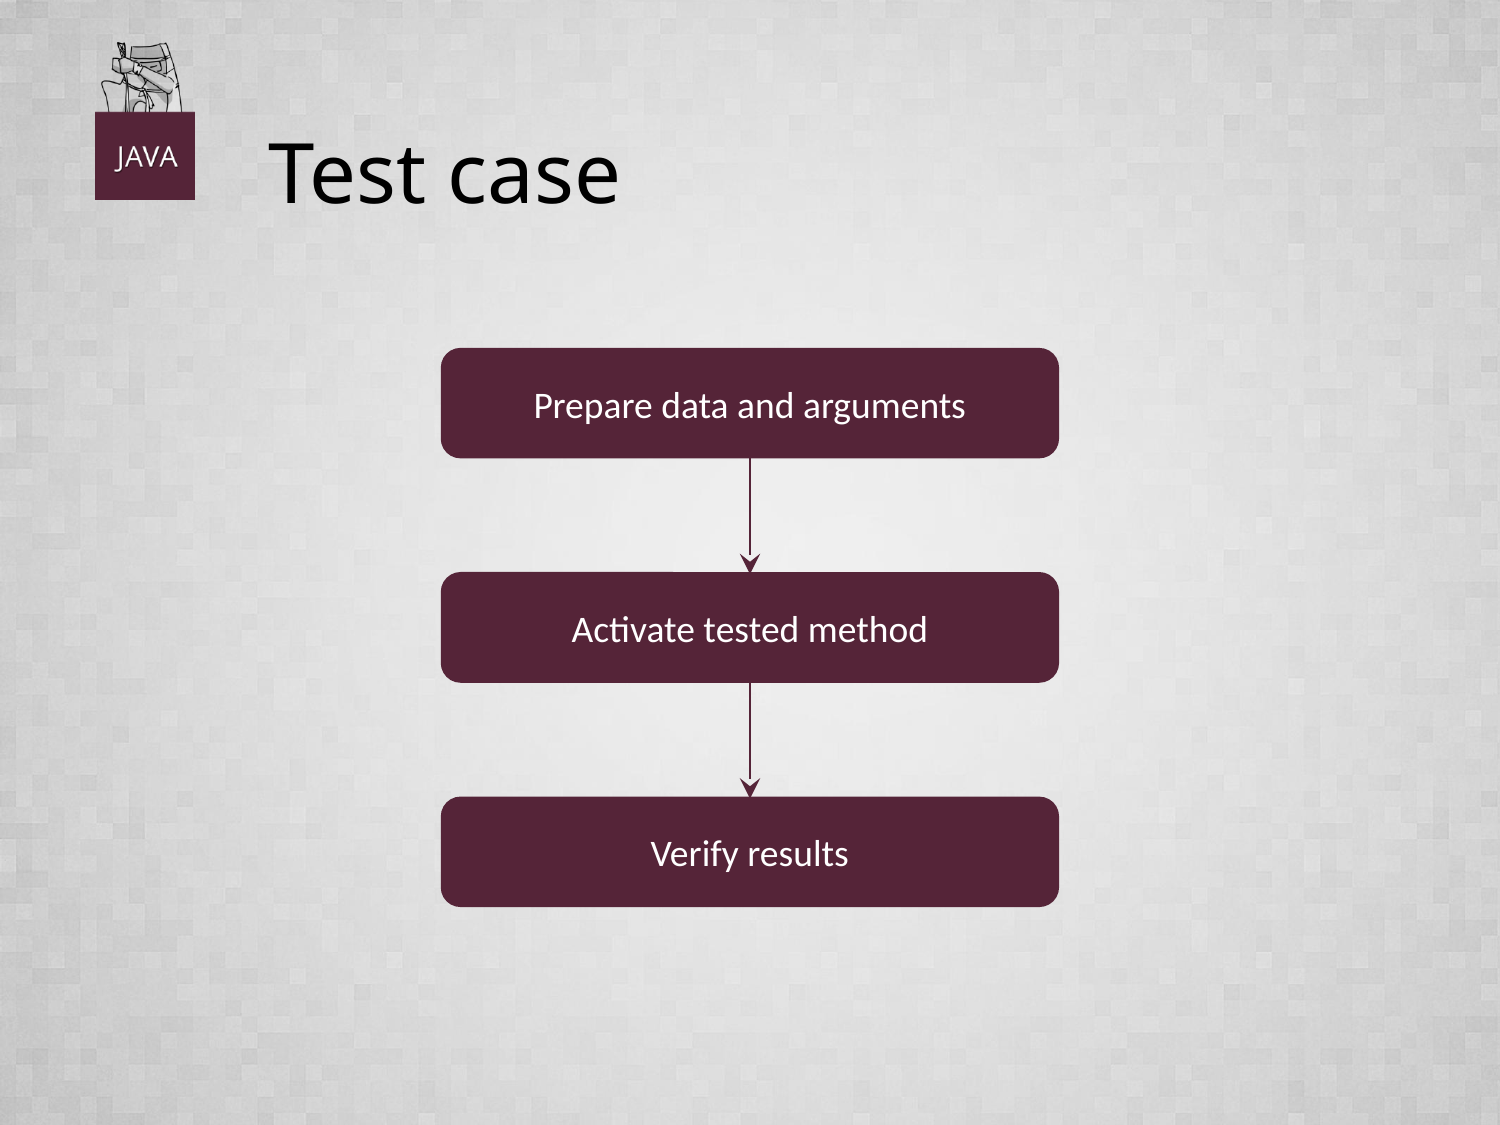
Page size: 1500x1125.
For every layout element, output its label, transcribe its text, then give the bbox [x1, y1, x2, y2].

picture [0, 0, 1500, 1125]
title Test case [253, 75, 1500, 265]
text_box Verify results [442, 798, 1057, 905]
text_box Prepare data and arguments [442, 349, 1057, 457]
text_box Activate tested method [442, 574, 1057, 681]
text_box [63, 267, 1398, 693]
